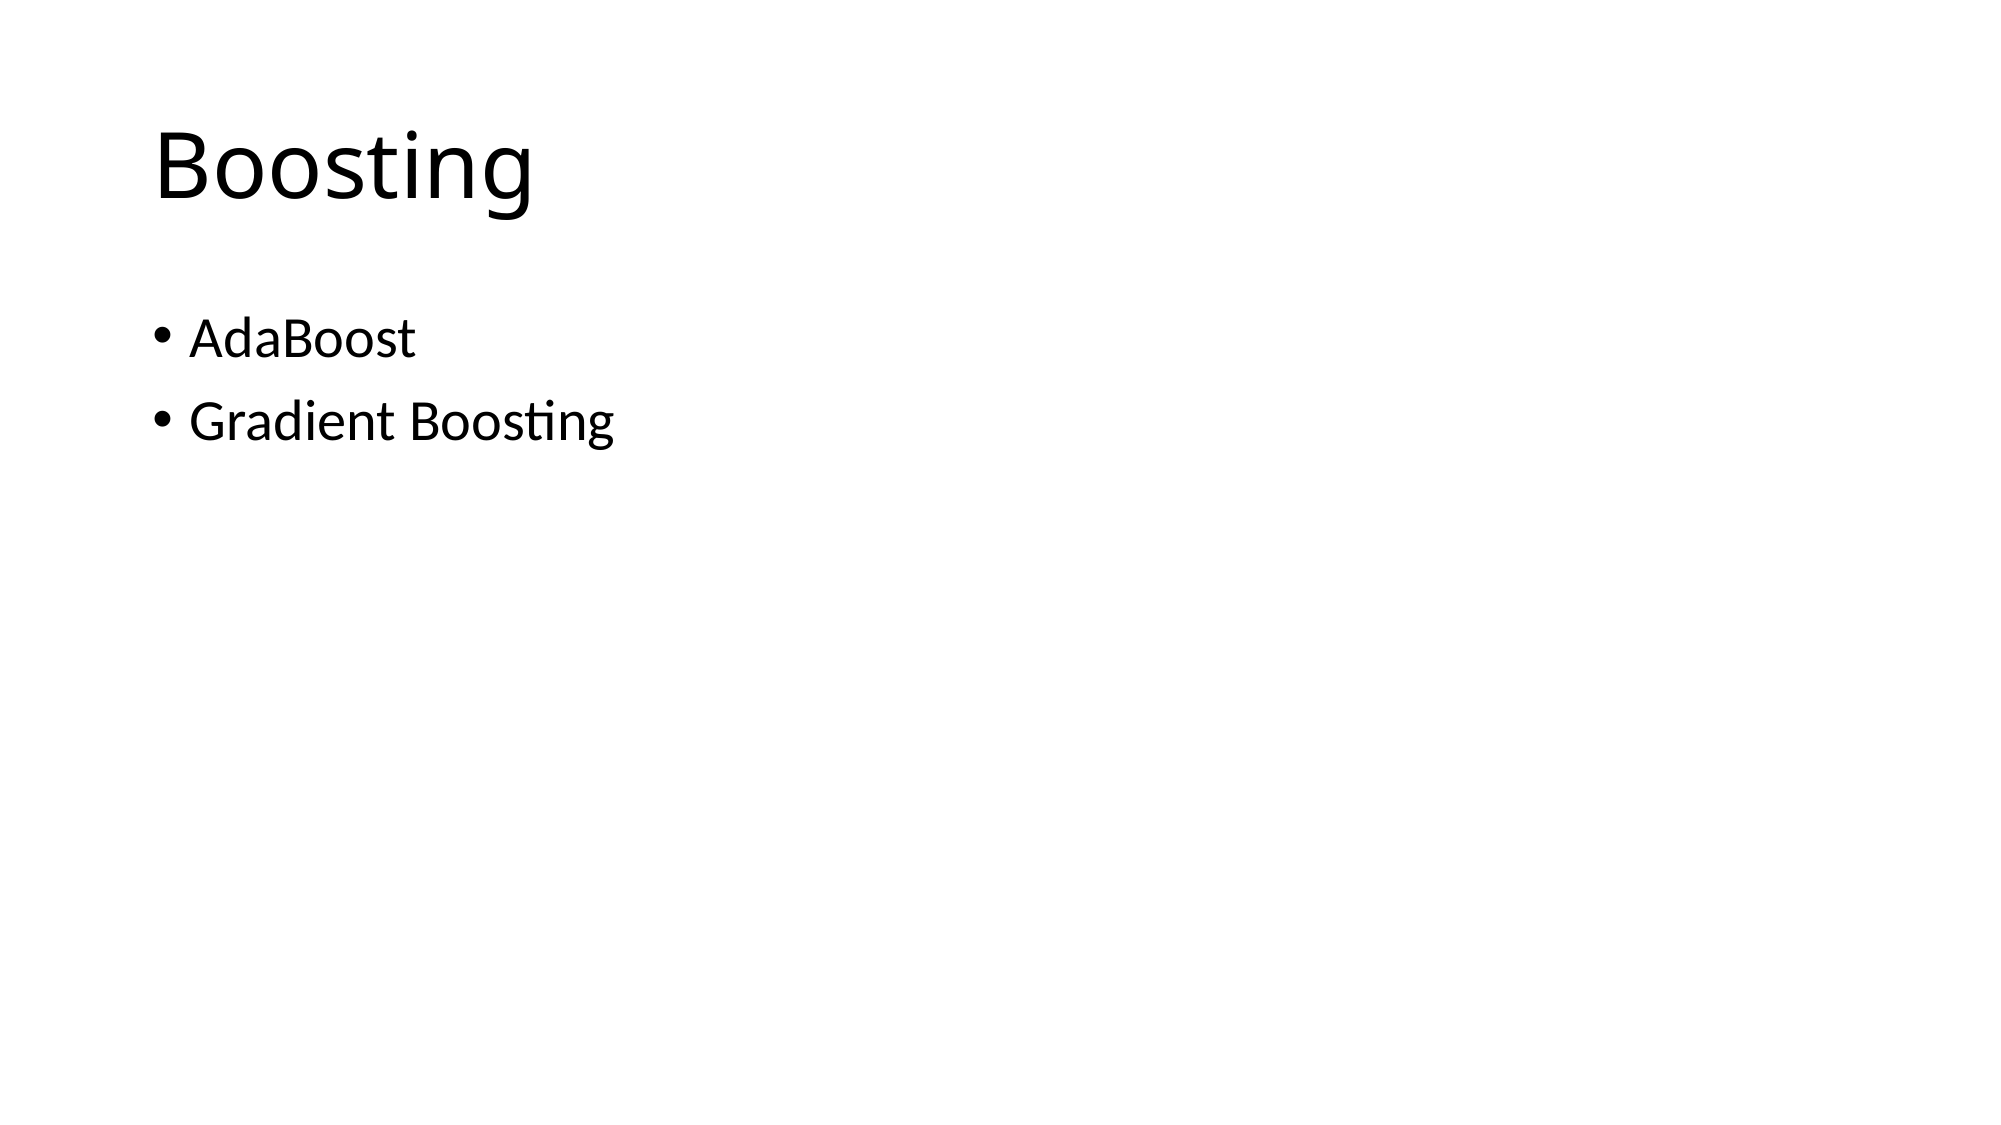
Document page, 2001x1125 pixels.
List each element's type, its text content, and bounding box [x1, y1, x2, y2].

list AdaBoost Gradient Boosting [137, 299, 1863, 1014]
title Boosting [137, 59, 1863, 278]
